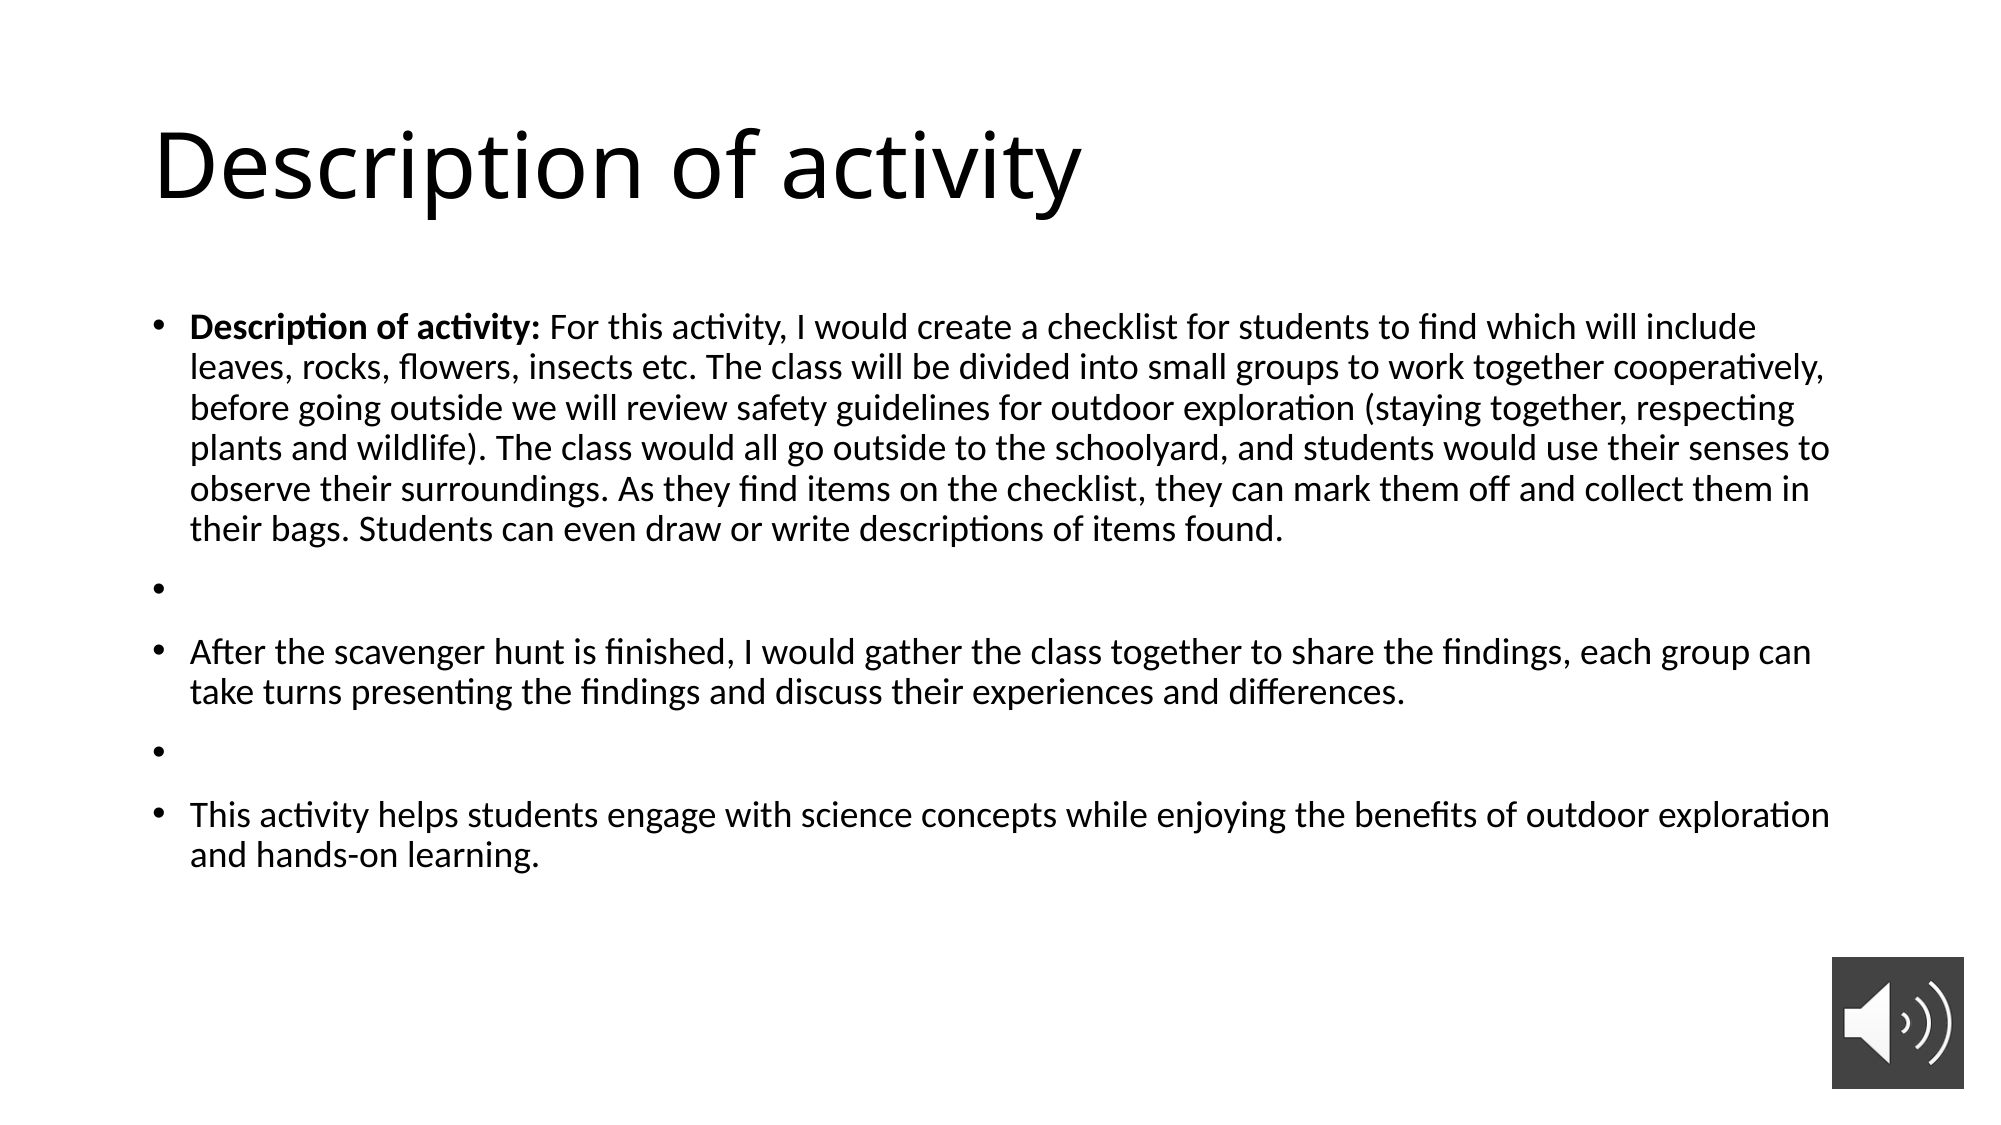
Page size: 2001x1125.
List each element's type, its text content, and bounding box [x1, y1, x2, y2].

list Description of activity: For this activity, I would create a checklist for students to find which will include leaves, rocks, flowers, insects etc. The class will be divided into small groups to work together cooperatively, before going outside we will review safety guidelines for outdoor exploration (staying together, respecting plants and wildlife). The class would all go outside to the schoolyard, and students would use their senses to observe their surroundings. As they find items on the checklist, they can mark them off and collect them in their bags. Students can even draw or write descriptions of items found. After the scavenger hunt is finished, I would gather the class together to share the findings, each group can take turns presenting the findings and discuss their experiences and differences. This activity helps students engage with science concepts while enjoying the benefits of outdoor exploration and hands-on learning. [137, 299, 1863, 1014]
picture [1831, 956, 1965, 1090]
title Description of activity [137, 59, 1863, 278]
